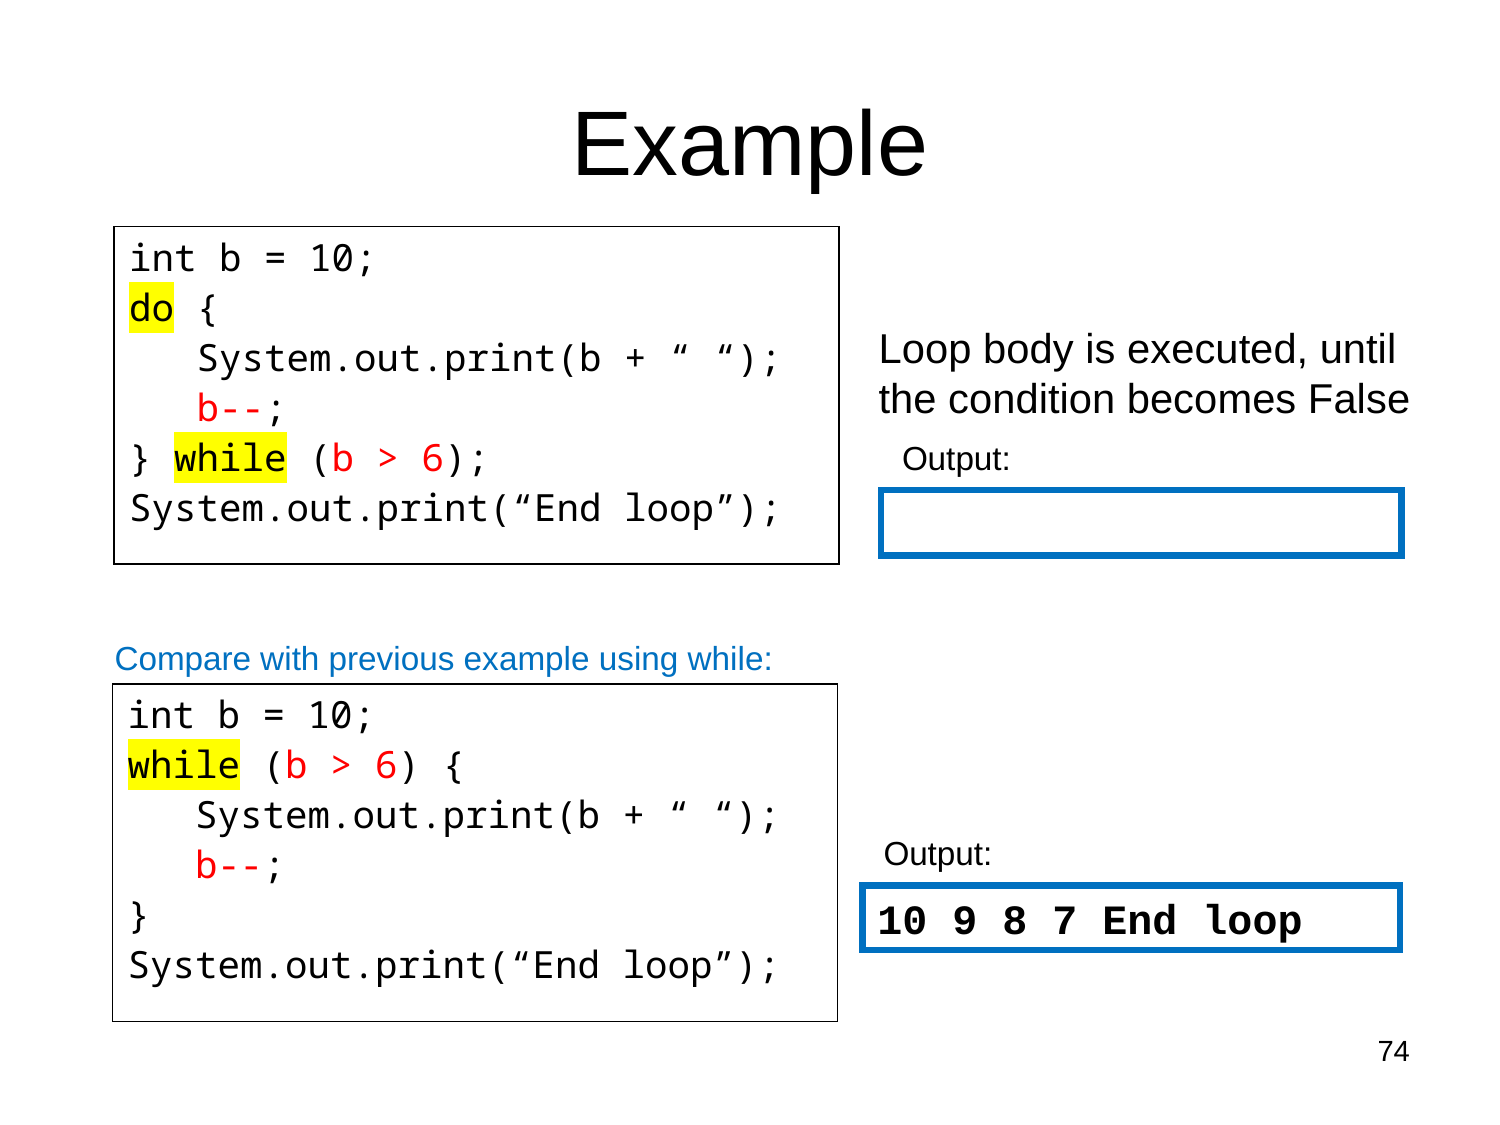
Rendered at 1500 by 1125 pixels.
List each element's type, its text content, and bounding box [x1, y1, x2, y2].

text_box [881, 429, 1402, 556]
slide_number 74 [1074, 1024, 1426, 1103]
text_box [99, 629, 1401, 1022]
title Example [75, 45, 1425, 233]
text_box Loop body is executed, until the condition becomes False [863, 313, 1452, 429]
text_box int b = 10; do { System.out.print(b + “ “); b--; } while (b > 6); System.out.print(“End loop”); [114, 226, 839, 564]
